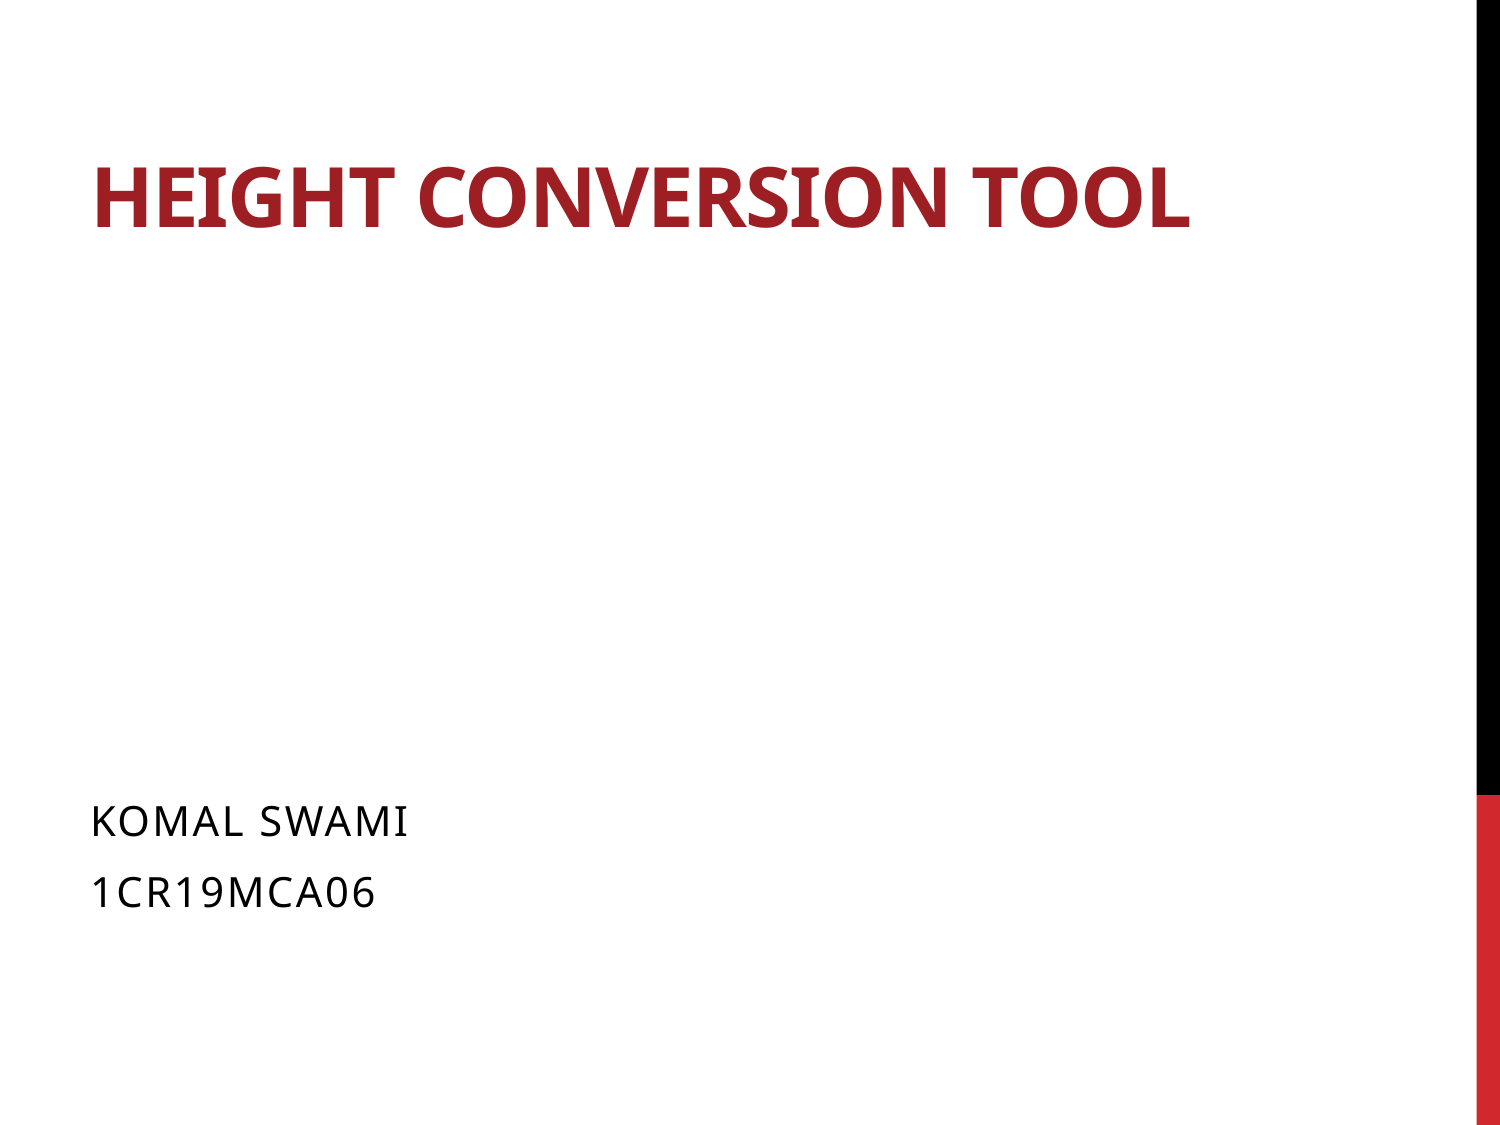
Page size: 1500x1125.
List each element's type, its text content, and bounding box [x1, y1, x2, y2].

title Height conversion tool [75, 37, 1350, 350]
subtitle Komal swami 1cr19mca06 [75, 787, 1200, 938]
